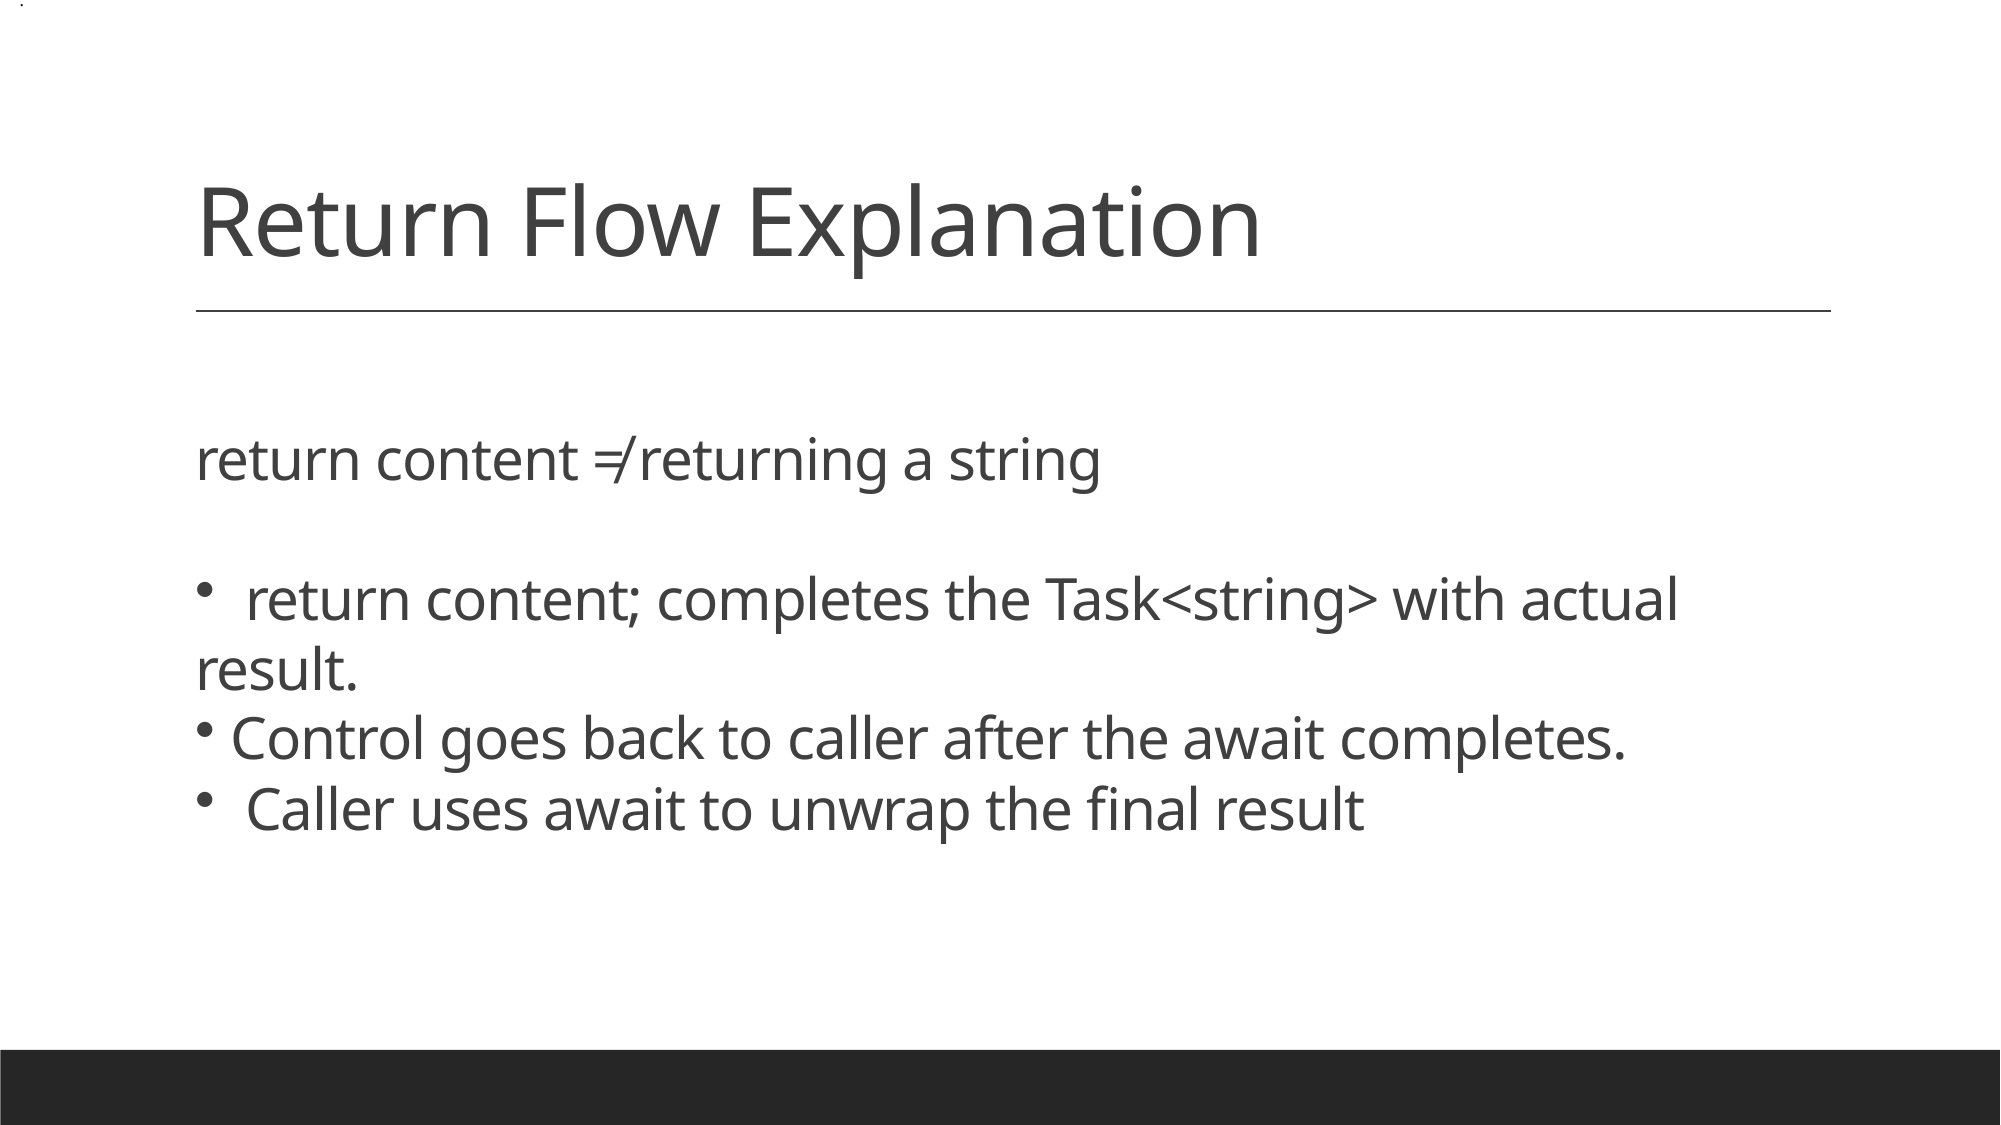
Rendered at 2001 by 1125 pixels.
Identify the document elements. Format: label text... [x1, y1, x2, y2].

title Return Flow Explanation [180, 47, 1830, 285]
text_box . [0, 0, 40, 18]
list return content ≠ returning a string return content; completes the Task<string> with actual result. Control goes back to caller after the await completes. Caller uses await to unwrap the final result [180, 327, 1706, 981]
